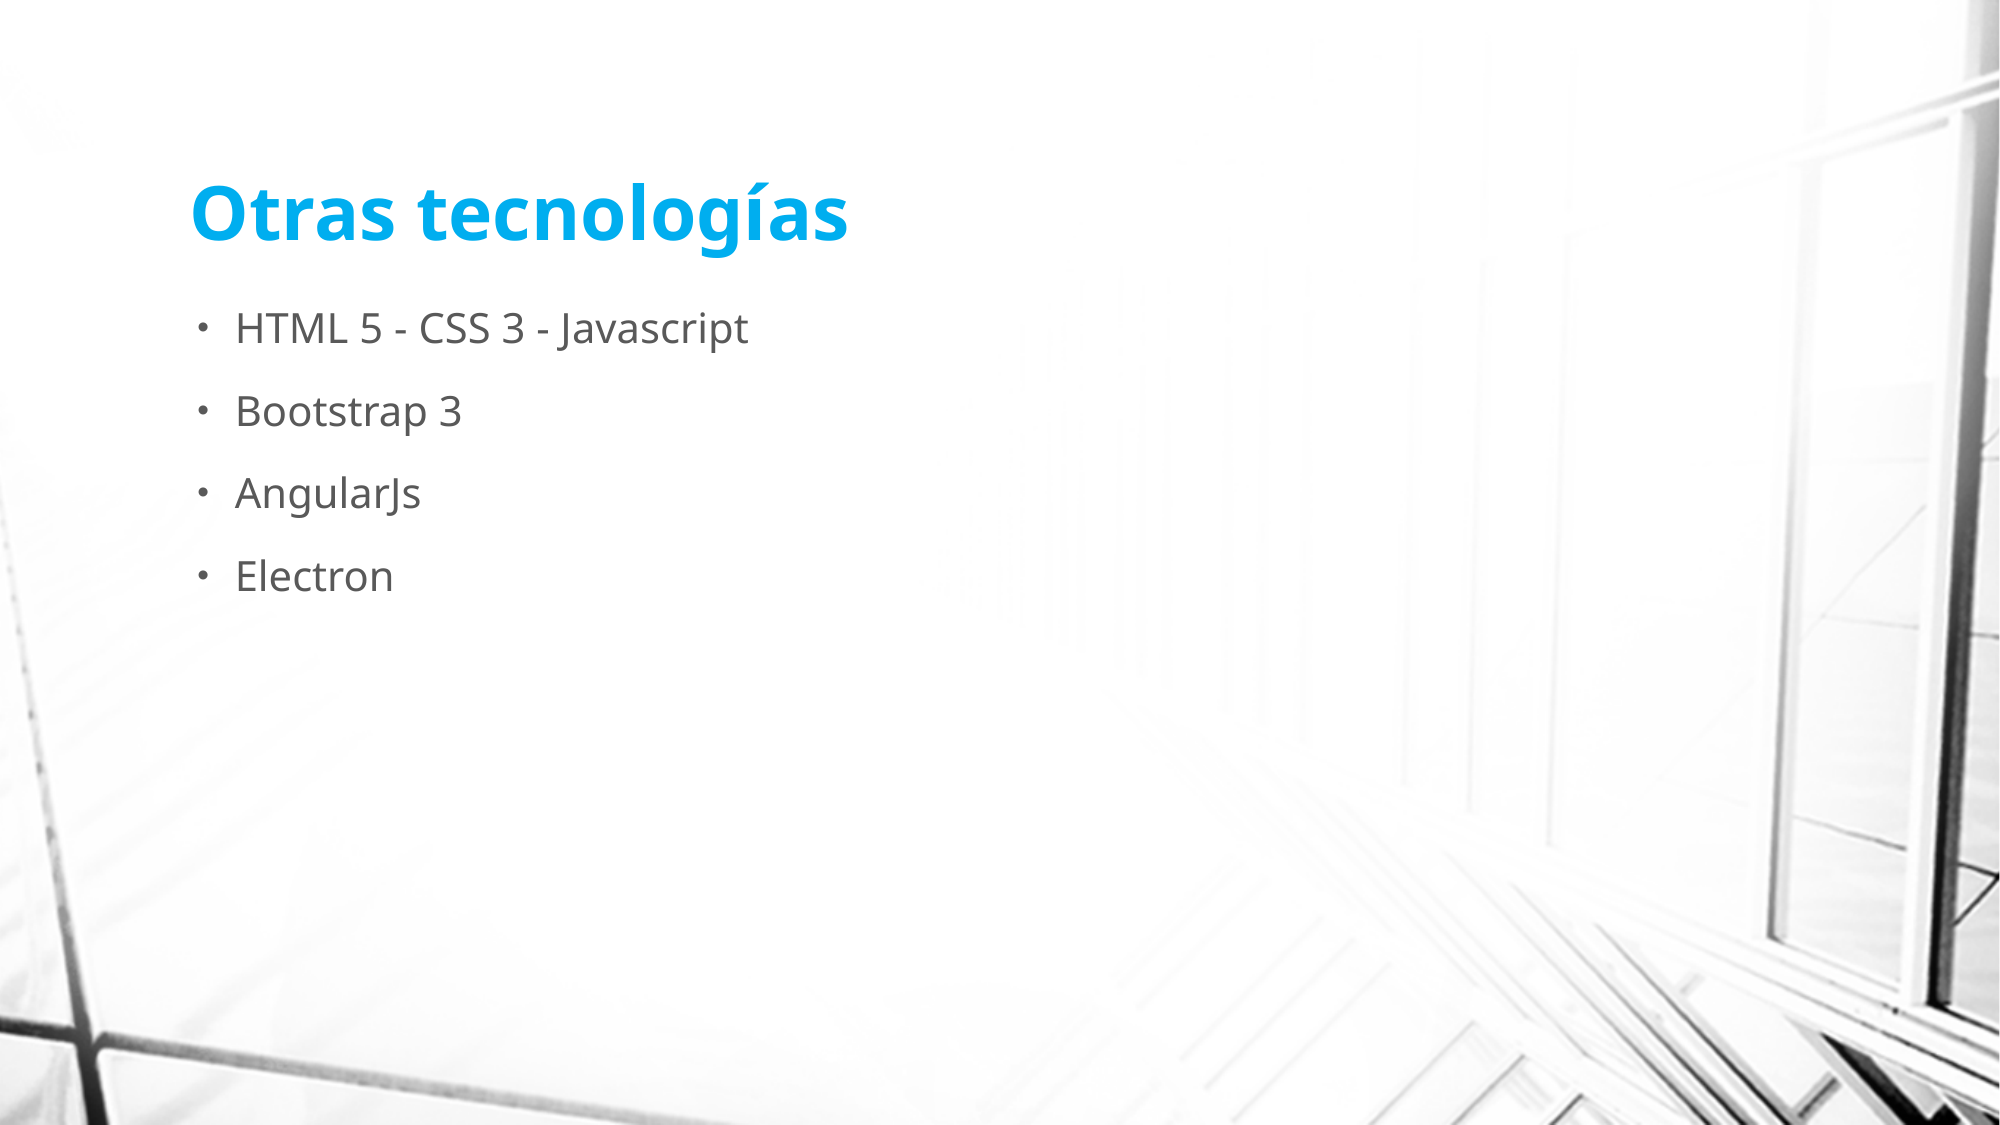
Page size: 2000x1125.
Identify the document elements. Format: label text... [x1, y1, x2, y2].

title Otras tecnologías [174, 87, 1600, 263]
picture [0, 0, 2000, 1125]
list HTML 5 - CSS 3 - Javascript Bootstrap 3 AngularJs Electron [174, 299, 1600, 988]
